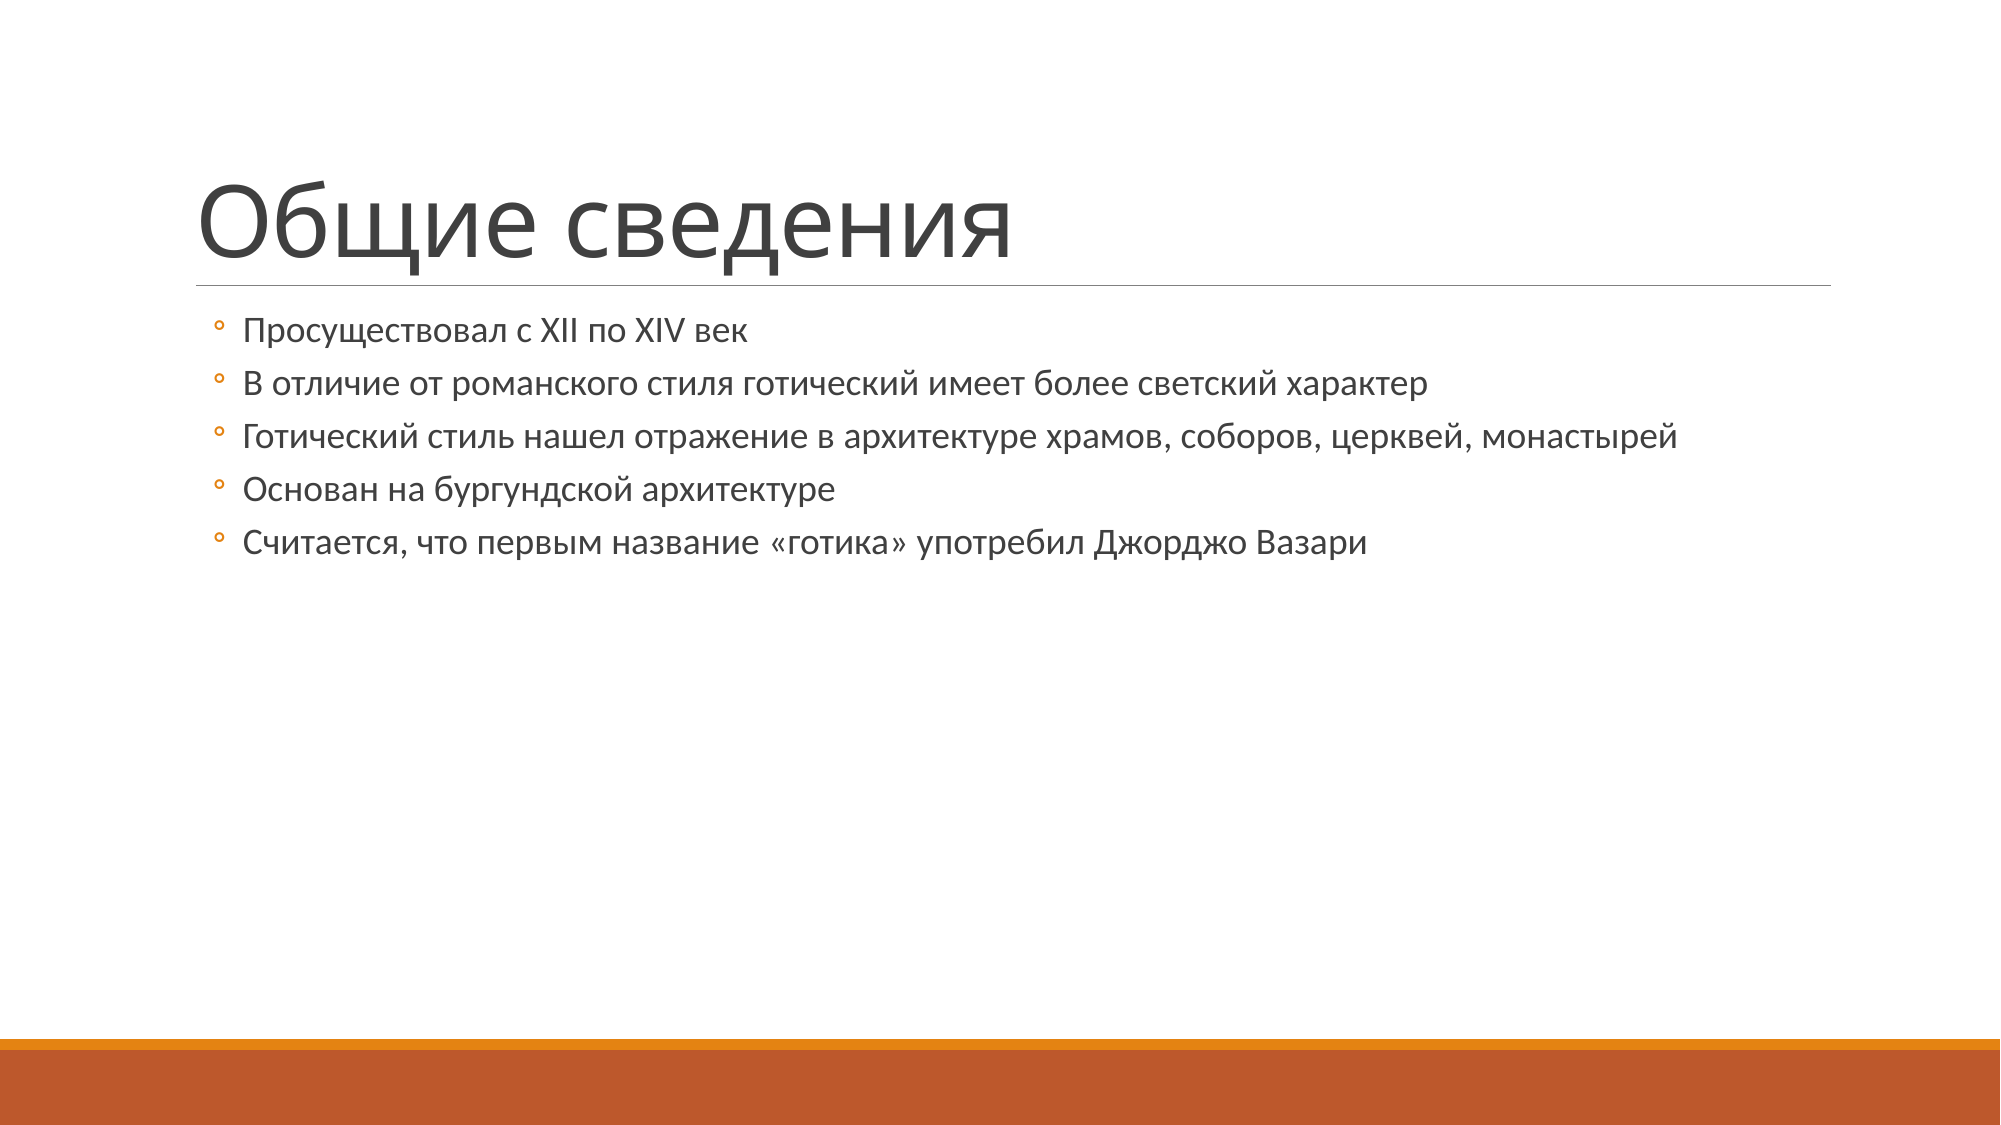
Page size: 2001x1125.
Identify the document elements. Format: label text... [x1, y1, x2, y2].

title Общие сведения [180, 47, 1830, 285]
list Просуществовал с XII по XIV век В отличие от романского стиля готический имеет более светский характер Готический стиль нашел отражение в архитектуре храмов, соборов, церквей, монастырей Основан на бургундской архитектуре Считается, что первым название «готика» употребил Джорджо Вазари [180, 302, 1830, 963]
